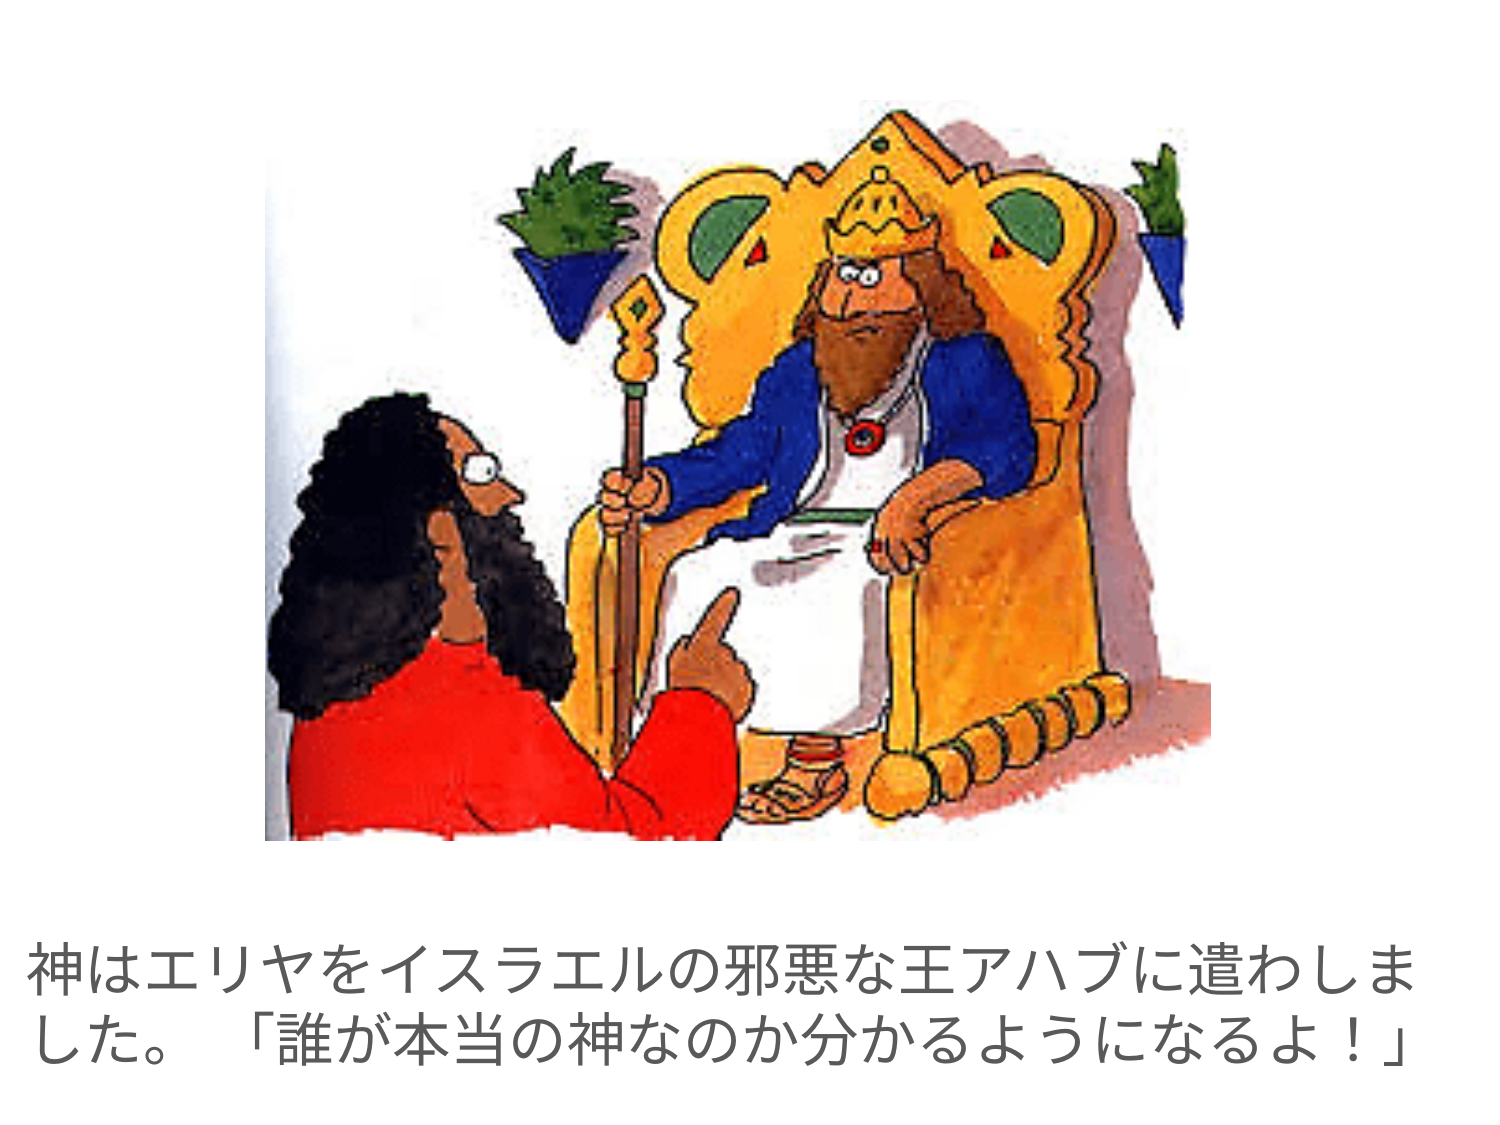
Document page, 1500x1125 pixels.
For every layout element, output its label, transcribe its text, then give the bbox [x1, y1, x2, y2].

picture [265, 100, 1211, 841]
text_box 神はエリヤをイスラエルの邪悪な王アハブに遣わしました。 「誰が本当の神なのか分かるようになるよ！」 [11, 925, 1483, 1081]
